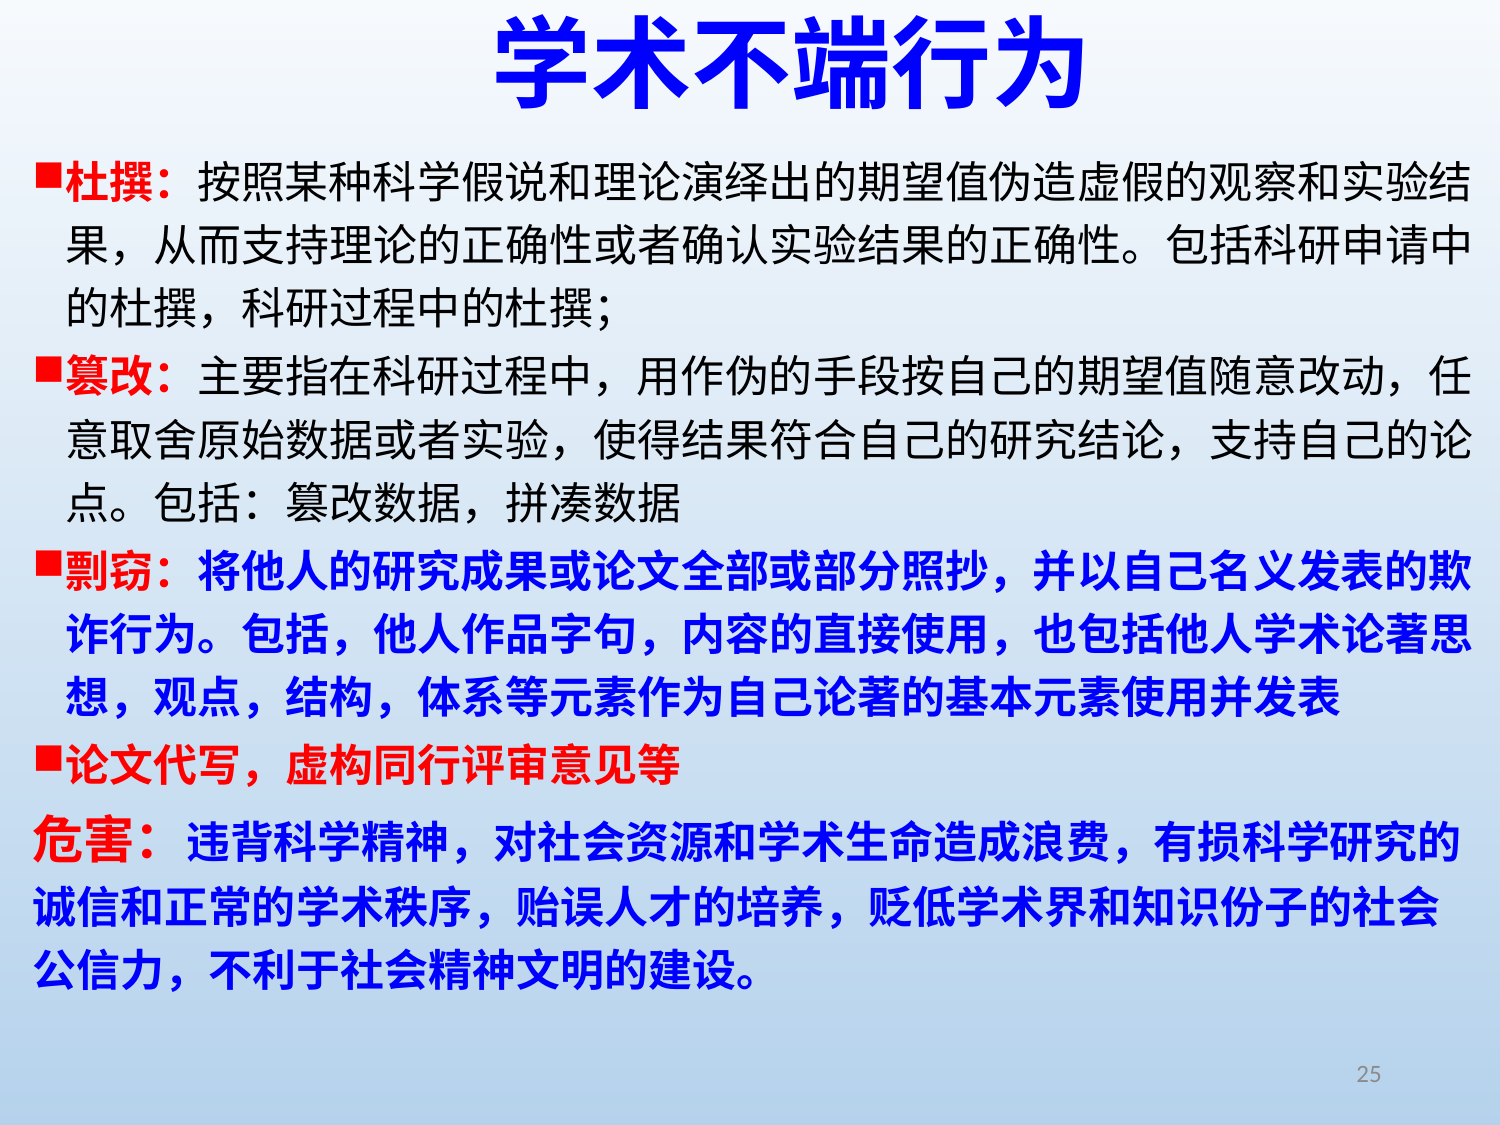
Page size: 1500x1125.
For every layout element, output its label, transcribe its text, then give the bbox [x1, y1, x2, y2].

slide_number 25 [1059, 1042, 1397, 1103]
list 杜撰：按照某种科学假说和理论演绎出的期望值伪造虚假的观察和实验结果，从而支持理论的正确性或者确认实验结果的正确性。包括科研申请中的杜撰，科研过程中的杜撰； 篡改：主要指在科研过程中，用作伪的手段按自己的期望值随意改动，任意取舍原始数据或者实验，使得结果符合自己的研究结论，支持自己的论点。包括：篡改数据，拼凑数据 剽窃：将他人的研究成果或论文全部或部分照抄，并以自己名义发表的欺诈行为。包括，他人作品字句，内容的直接使用，也包括他人学术论著思想，观点，结构，体系等元素作为自己论著的基本元素使用并发表 论文代写，虚构同行评审意见等 危害：违背科学精神，对社会资源和学术生命造成浪费，有损科学研究的诚信和正常的学术秩序，贻误人才的培养，贬低学术界和知识份子的社会公信力，不利于社会精神文明的建设。 [17, 136, 1492, 1089]
title 学术不端行为 [377, 0, 1206, 136]
